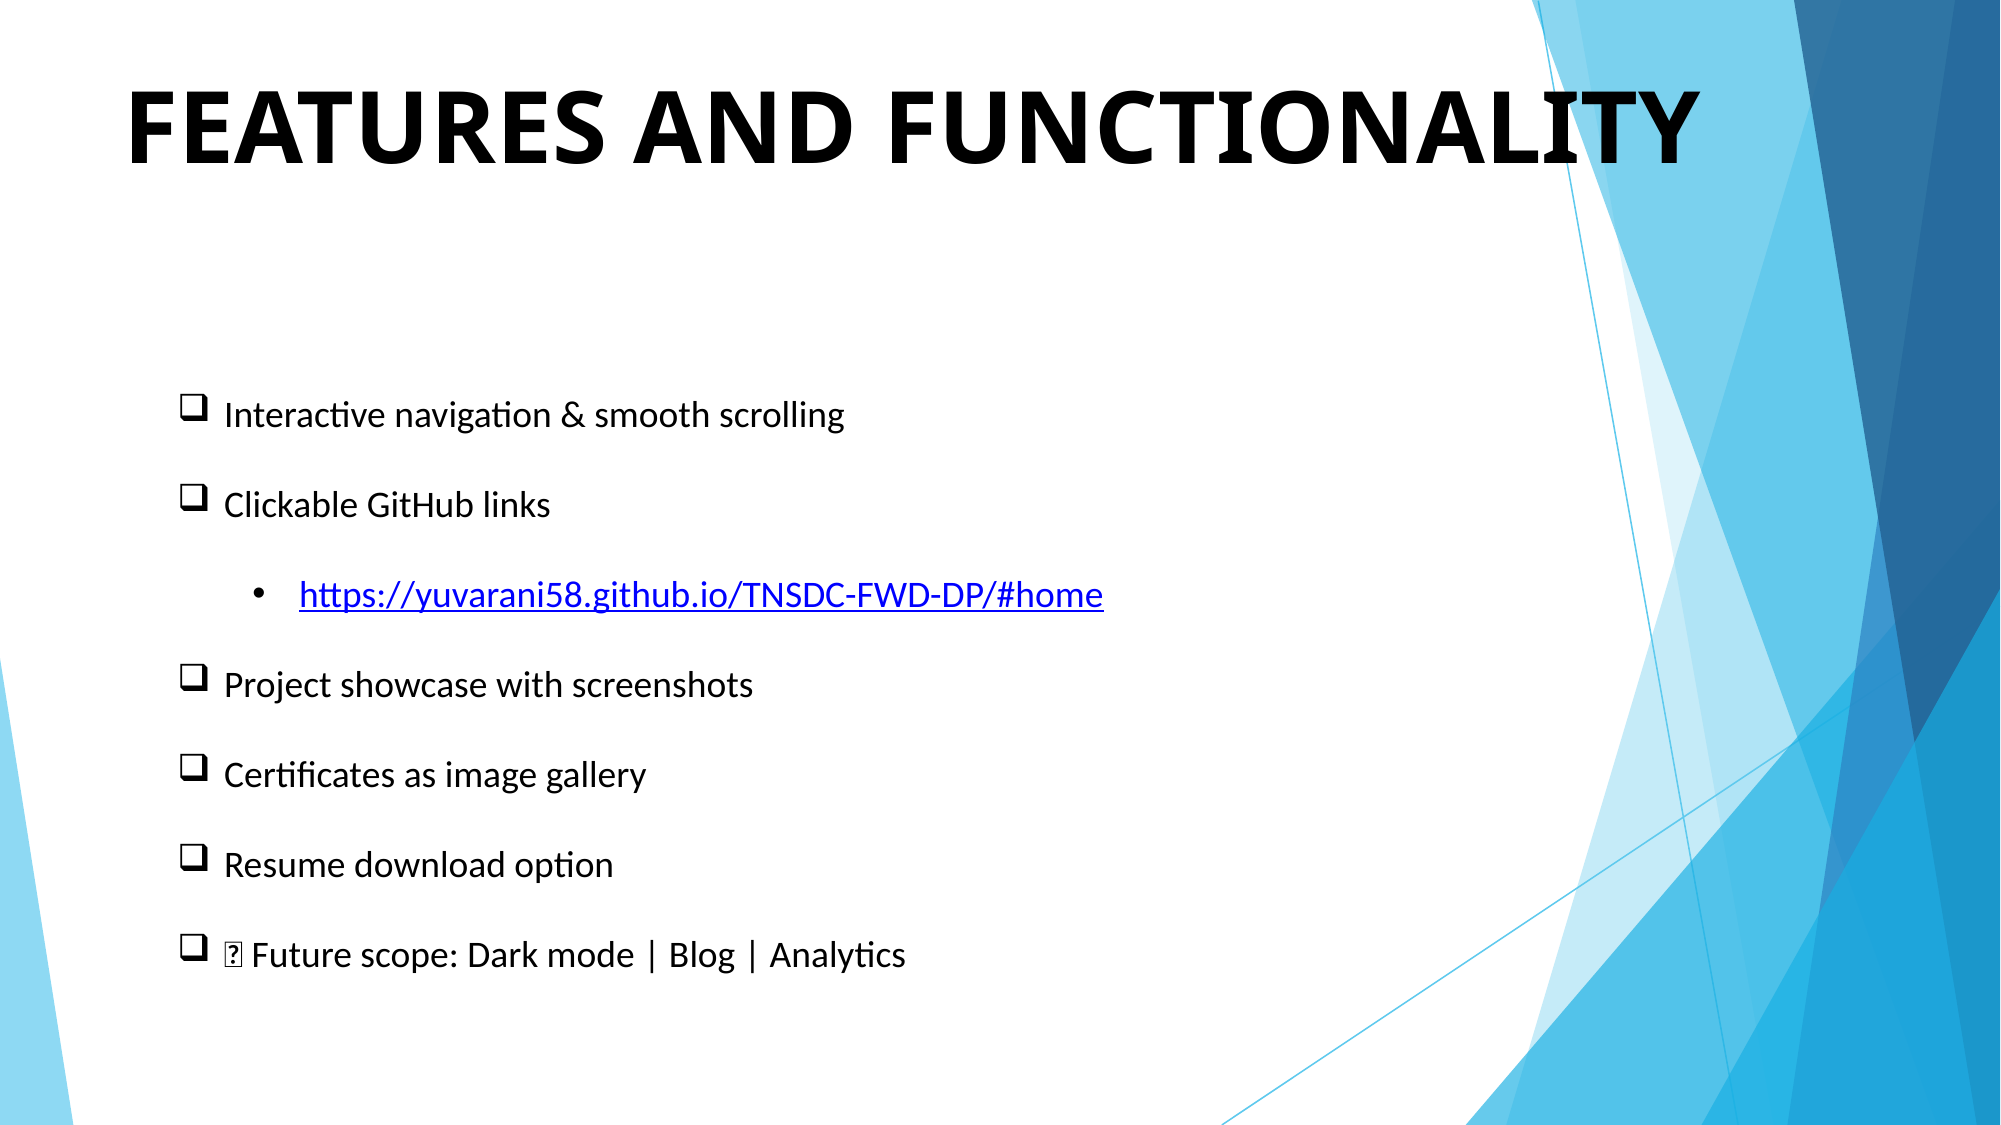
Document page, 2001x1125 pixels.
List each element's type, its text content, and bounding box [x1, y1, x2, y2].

text_box Interactive navigation & smooth scrolling Clickable GitHub links https://yuvarani58.github.io/TNSDC-FWD-DP/#home Project showcase with screenshots Certificates as image gallery Resume download option 📌 Future scope: Dark mode | Blog | Analytics [162, 337, 1325, 1073]
title FEATURES AND FUNCTIONALITY [123, 63, 1877, 188]
